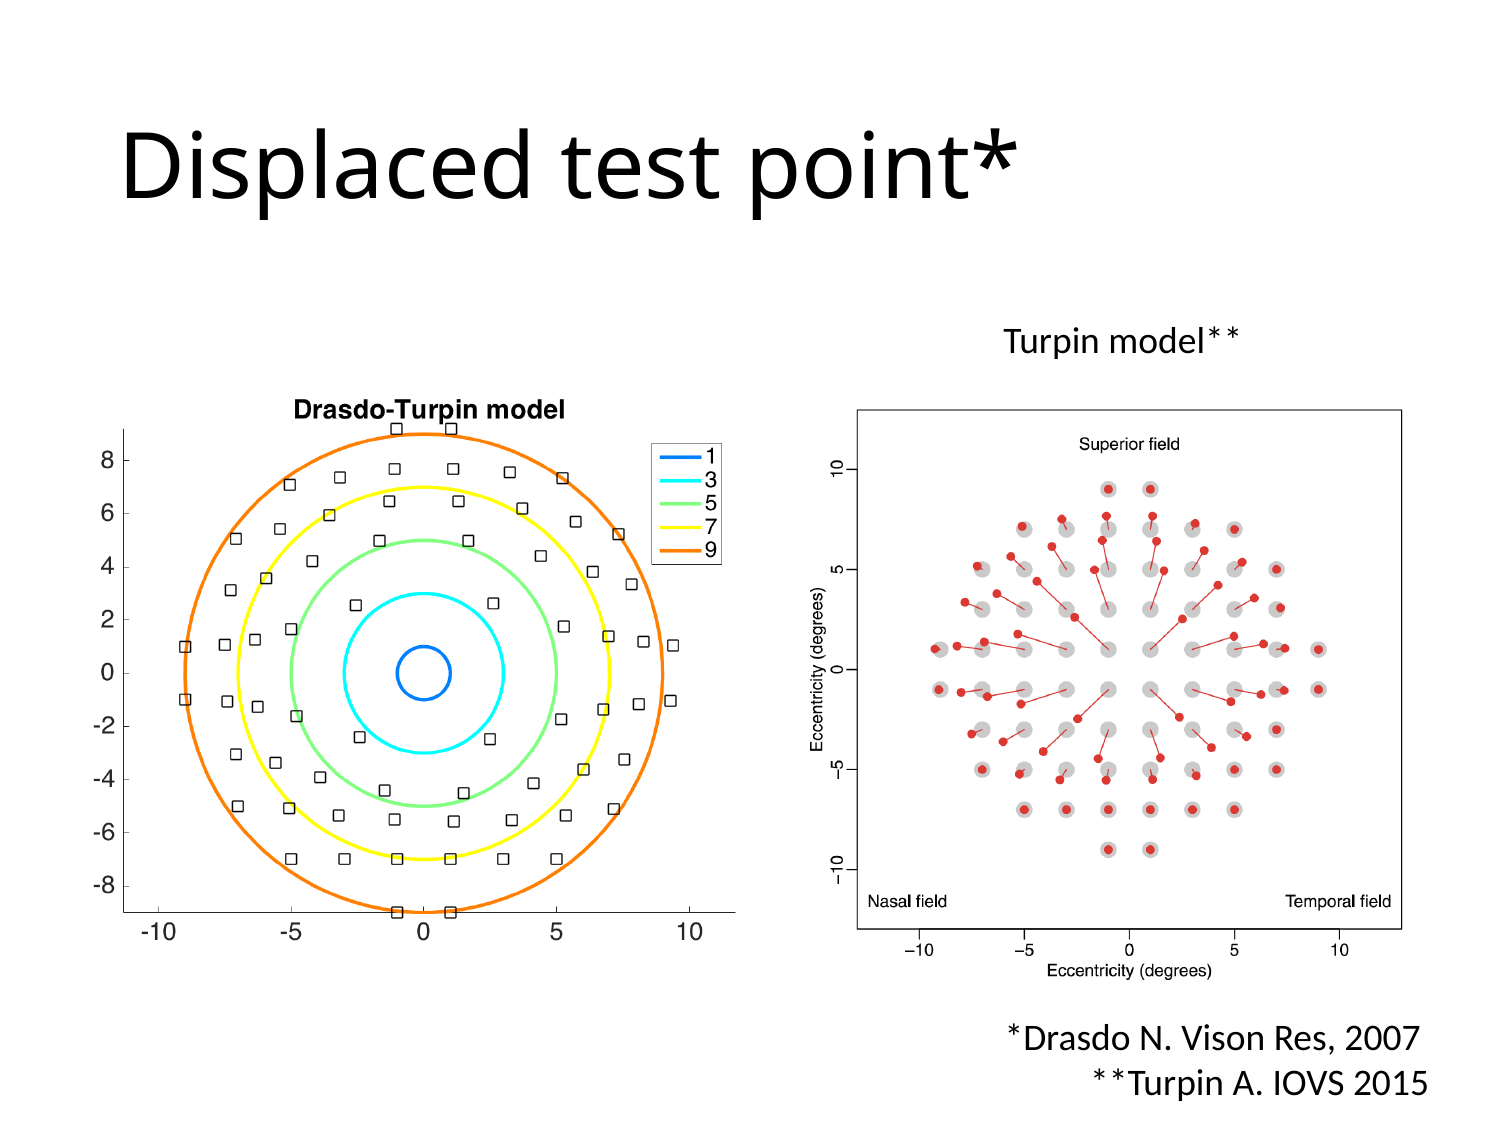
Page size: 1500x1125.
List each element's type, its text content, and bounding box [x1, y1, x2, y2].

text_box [786, 308, 1460, 992]
text_box *Drasdo N. Vison Res, 2007 **Turpin A. IOVS 2015 [989, 1005, 1445, 1111]
title Displaced test point* [103, 59, 1397, 278]
picture [20, 384, 810, 977]
